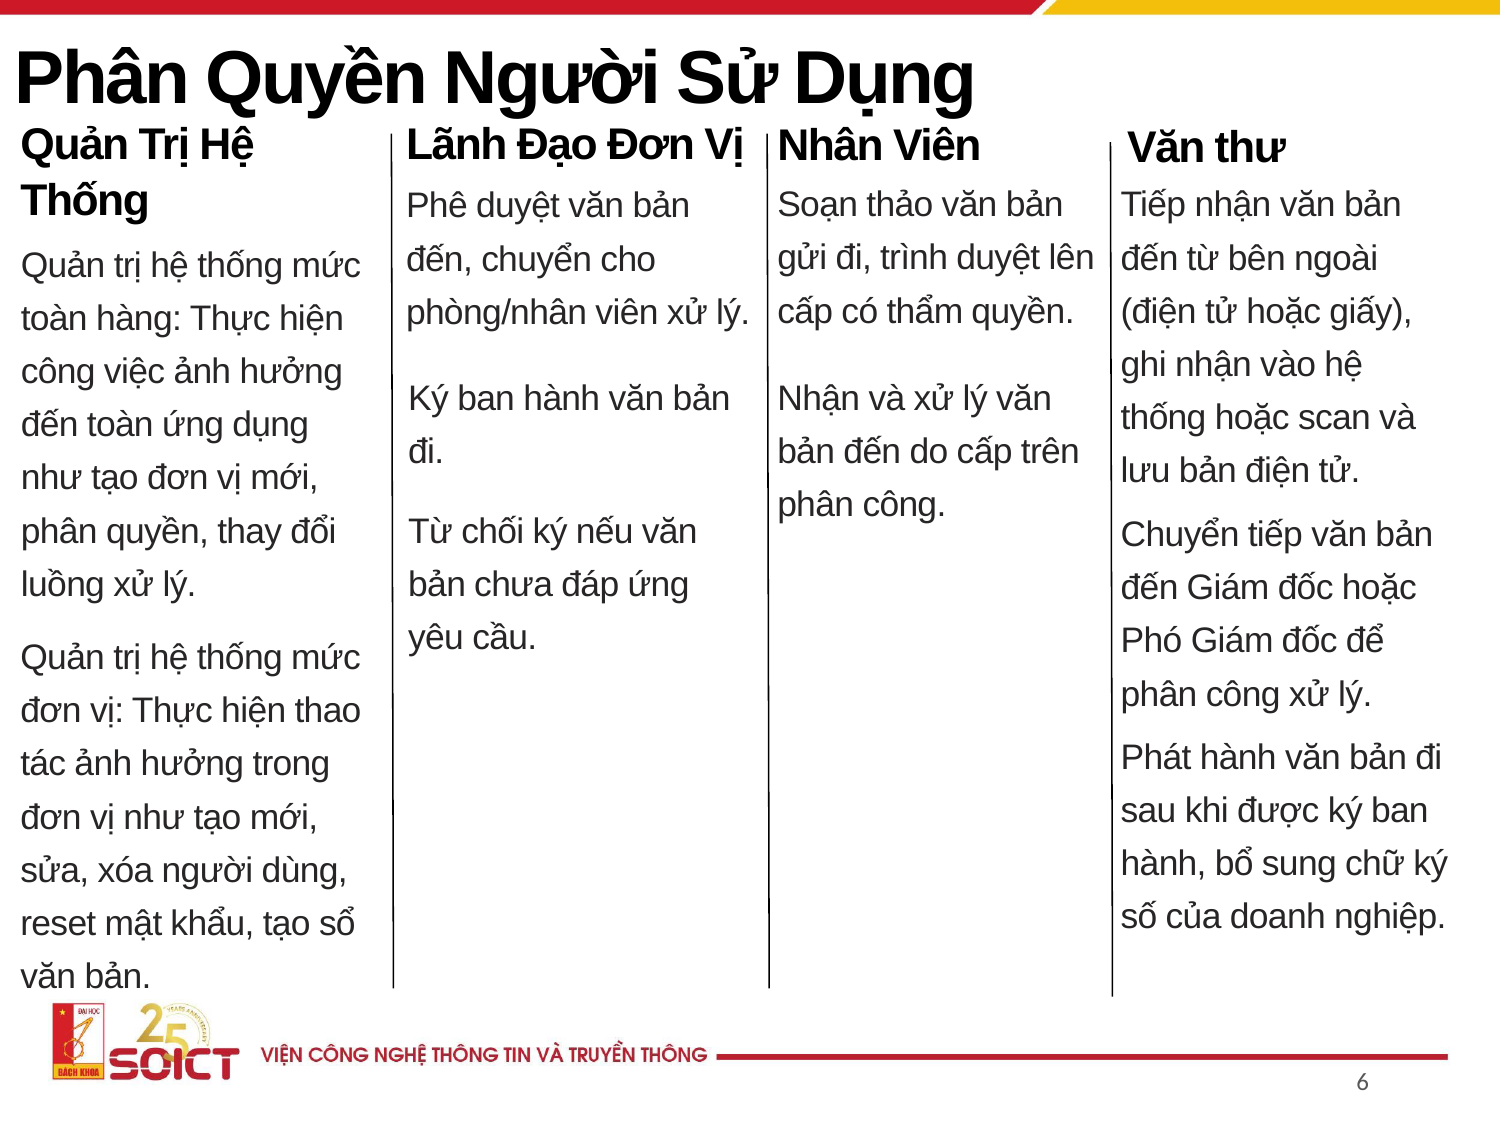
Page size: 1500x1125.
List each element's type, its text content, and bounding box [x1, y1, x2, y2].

text_box Tiếp nhận văn bản đến từ bên ngoài (điện tử hoặc giấy), ghi nhận vào hệ thống hoặc scan và lưu bản điện tử. [1117, 163, 1463, 483]
text_box Chuyển tiếp văn bản đến Giám đốc hoặc Phó Giám đốc để phân công xử lý. [1117, 492, 1463, 706]
text_box Quản Trị Hệ Thống [5, 105, 363, 217]
text_box Soạn thảo văn bản gửi đi, trình duyệt lên cấp có thẩm quyền. [774, 163, 1105, 323]
text_box Nhân Viên [762, 106, 1119, 163]
text_box Quản trị hệ thống mức đơn vị: Thực hiện thao tác ảnh hưởng trong đơn vị như tạo mới, sửa, xóa người dùng, reset mật khẩu, tạo sổ văn bản. [5, 615, 386, 989]
picture [0, 0, 1500, 1085]
text_box Từ chối ký nếu văn bản chưa đáp ứng yêu cầu. [399, 489, 750, 650]
text_box Ký ban hành văn bản đi. [399, 356, 750, 463]
text_box Nhận và xử lý văn bản đến do cấp trên phân công. [774, 356, 1105, 517]
text_box Phê duyệt văn bản đến, chuyển cho phòng/nhân viên xử lý. [399, 164, 761, 377]
text_box Quản trị hệ thống mức toàn hàng: Thực hiện công việc ảnh hưởng đến toàn ứng dụng như tạo đơn vị mới, phân quyền, thay đổi luồng xử lý. [6, 223, 386, 596]
text_box Lãnh Đạo Đơn Vị [391, 105, 748, 162]
slide_number 6 [1350, 1069, 1391, 1125]
text_box Phân Quyền Người Sử Dụng [0, 0, 1122, 96]
text_box Văn thư [1112, 108, 1469, 164]
text_box Phát hành văn bản đi sau khi được ký ban hành, bổ sung chữ ký số của doanh nghiệp. [1117, 715, 1463, 929]
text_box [766, 133, 770, 989]
